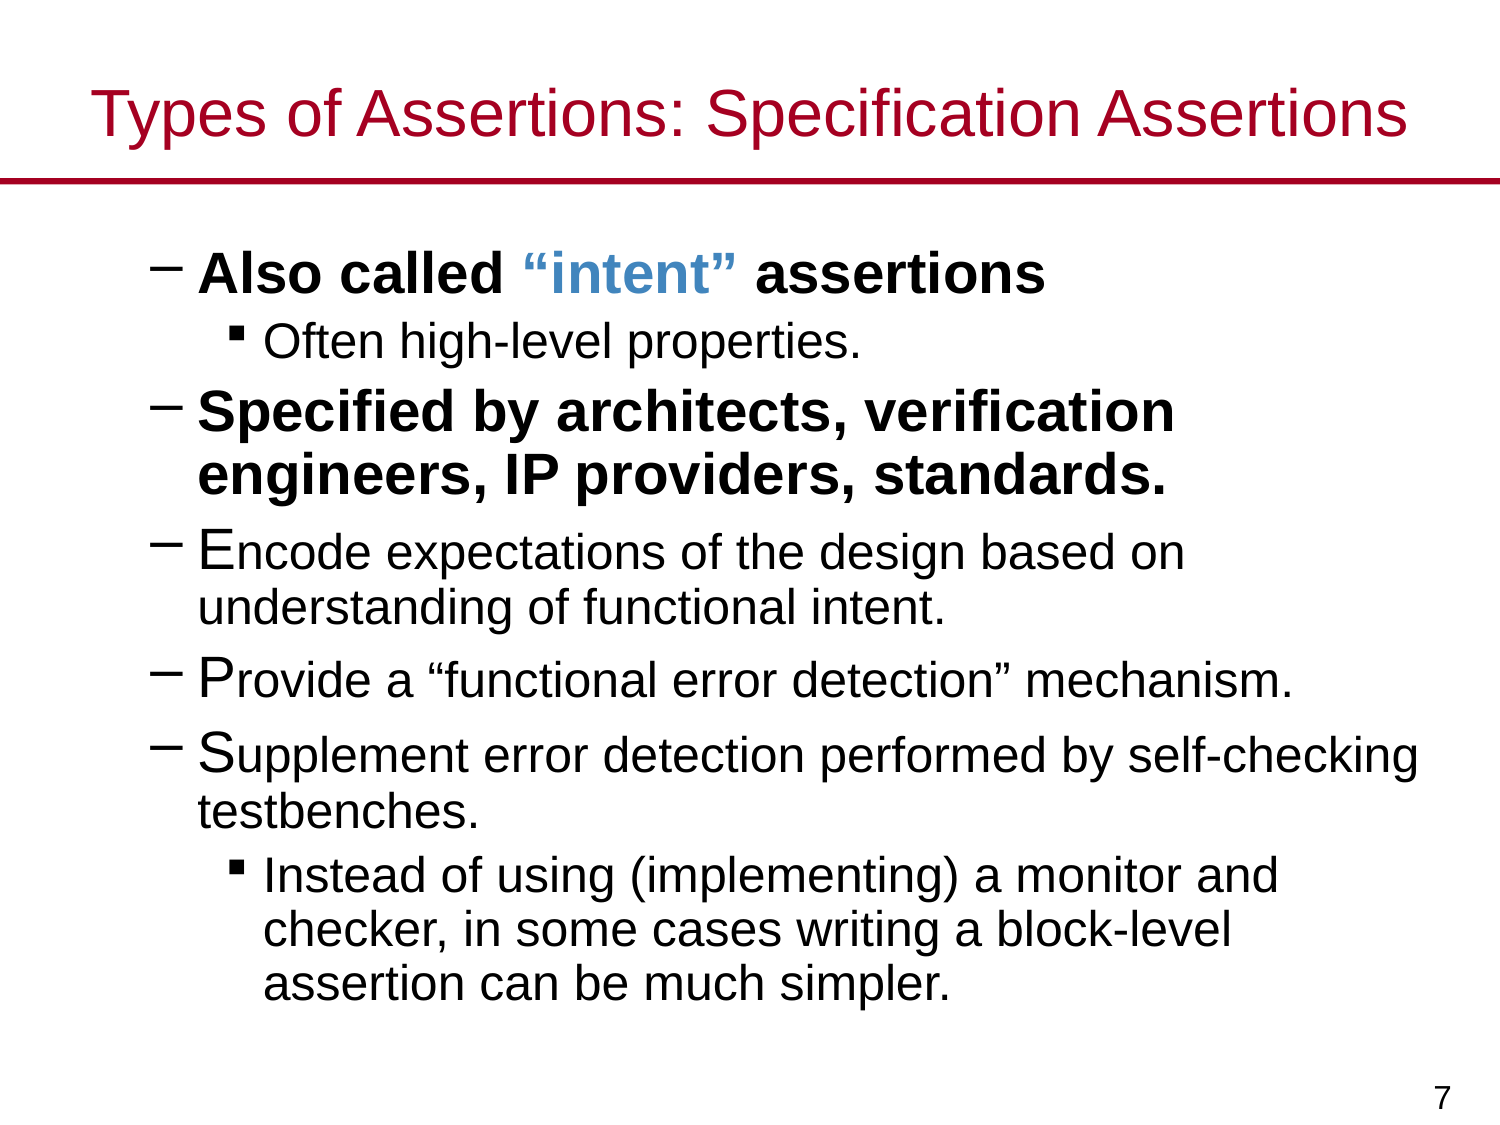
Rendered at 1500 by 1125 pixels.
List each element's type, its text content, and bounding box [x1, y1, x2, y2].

list Also called “intent” assertions Often high-level properties. Specified by architects, verification engineers, IP providers, standards. Encode expectations of the design based on understanding of functional intent. Provide a “functional error detection” mechanism. Supplement error detection performed by self-checking testbenches. Instead of using (implementing) a monitor and checker, in some cases writing a block-level assertion can be much simpler. [60, 234, 1440, 1046]
title Types of Assertions: Specification Assertions [0, 44, 1500, 175]
